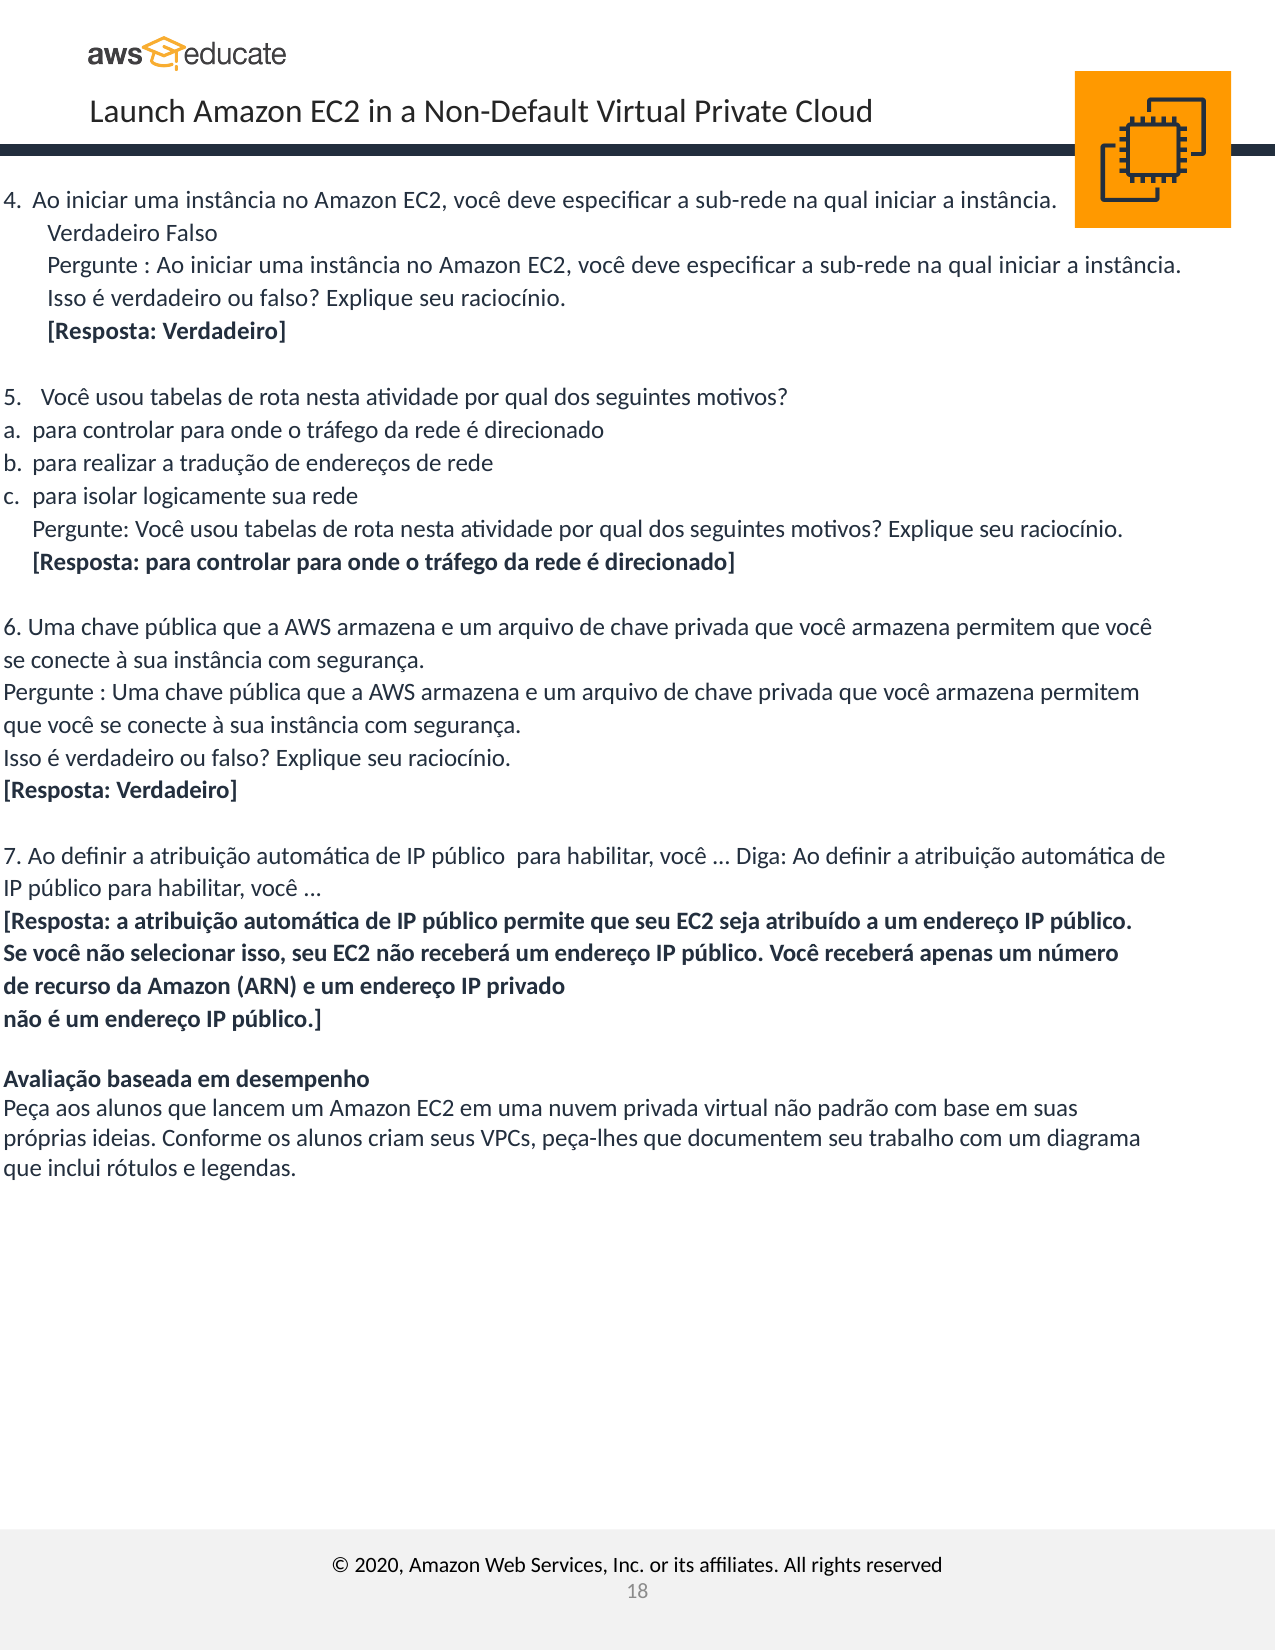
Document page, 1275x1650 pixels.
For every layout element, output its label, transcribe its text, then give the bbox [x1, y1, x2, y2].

picture [1074, 71, 1232, 174]
text_box Ao iniciar uma instância no Amazon EC2, você deve especificar a sub-rede na qual iniciar a instância. Verdadeiro Falso Pergunte : Ao iniciar uma instância no Amazon EC2, você deve especificar a sub-rede na qual iniciar a instância. Isso é verdadeiro ou falso? Explique seu raciocínio. [Resposta: Verdadeiro] Você usou tabelas de rota nesta atividade por qual dos seguintes motivos? para controlar para onde o tráfego da rede é direcionado para realizar a tradução de endereços de rede para isolar logicamente sua rede Pergunte: Você usou tabelas de rota nesta atividade por qual dos seguintes motivos? Explique seu raciocínio. [Resposta: para controlar para onde o tráfego da rede é direcionado] 6. Uma chave pública que a AWS armazena e um arquivo de chave privada que você armazena permitem que você se conecte à sua instância com segurança. Pergunte : Uma chave pública que a AWS armazena e um arquivo de chave privada que você armazena permitem que você se conecte à sua instância com segurança. Isso é verdadeiro ou falso? Explique seu raciocínio. [Resposta: Verdadeiro] 7. Ao definir a atribuição automática de IP público para habilitar, você ... Diga: Ao definir a atribuição automática de IP público para habilitar, você ... [Resposta: a atribuição automática de IP público permite que seu EC2 seja atribuído a um endereço IP público. Se você não selecionar isso, seu EC2 não receberá um endereço IP público. Você receberá apenas um número de recurso da Amazon (ARN) e um endereço IP privado não é um endereço IP público.] Avaliação baseada em desempenho Peça aos alunos que lancem um Amazon EC2 em uma nuvem privada virtual não padrão com base em suas próprias ideias. Conforme os alunos criam seus VPCs, peça-lhes que documentem seu trabalho com um diagrama que inclui rótulos e legendas. [3, 174, 1275, 1182]
text_box © 2020, Amazon Web Services, Inc. or its affiliates. All rights reserved 18 [0, 1529, 1275, 1650]
picture [87, 32, 287, 79]
